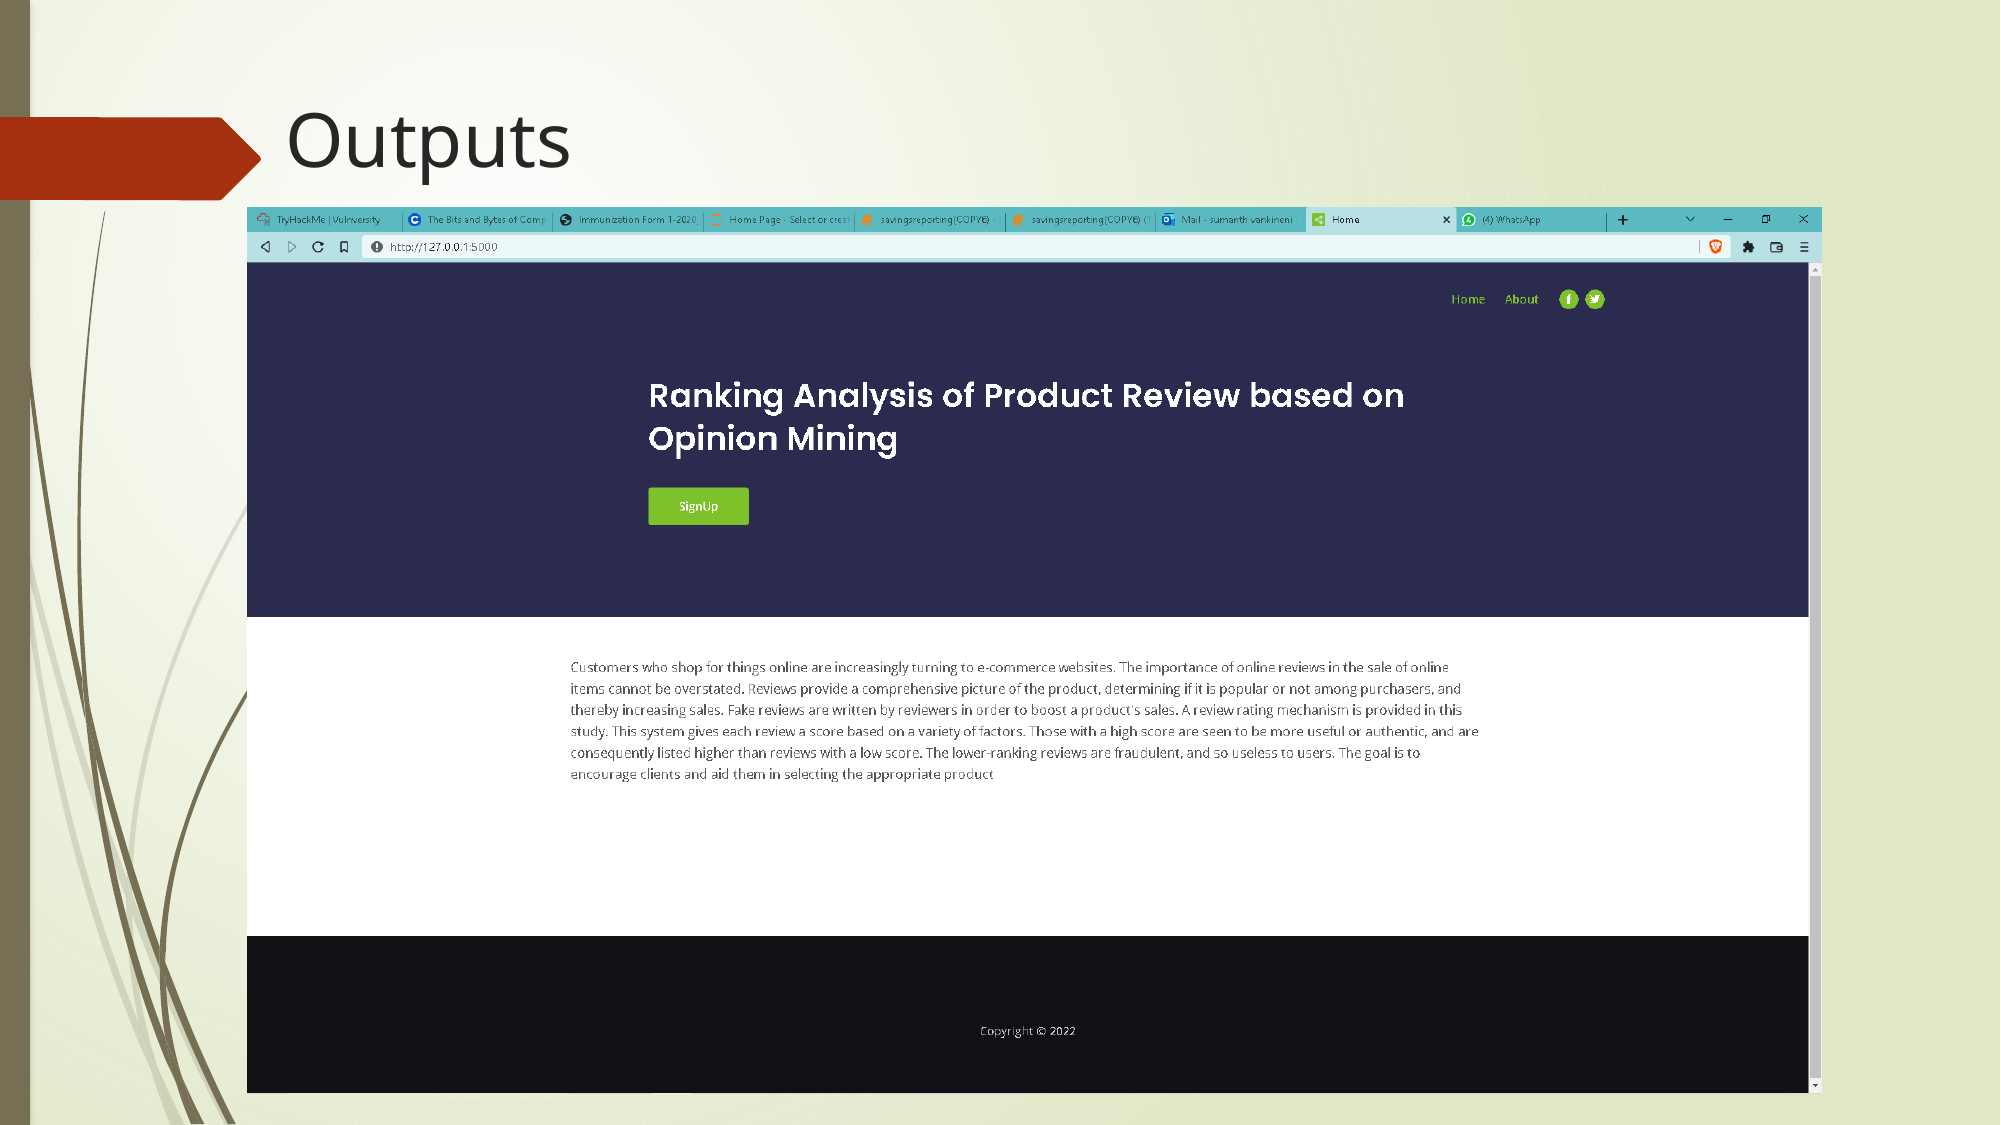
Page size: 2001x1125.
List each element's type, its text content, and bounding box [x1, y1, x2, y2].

picture [246, 207, 1822, 1094]
title Outputs [270, 85, 1733, 207]
